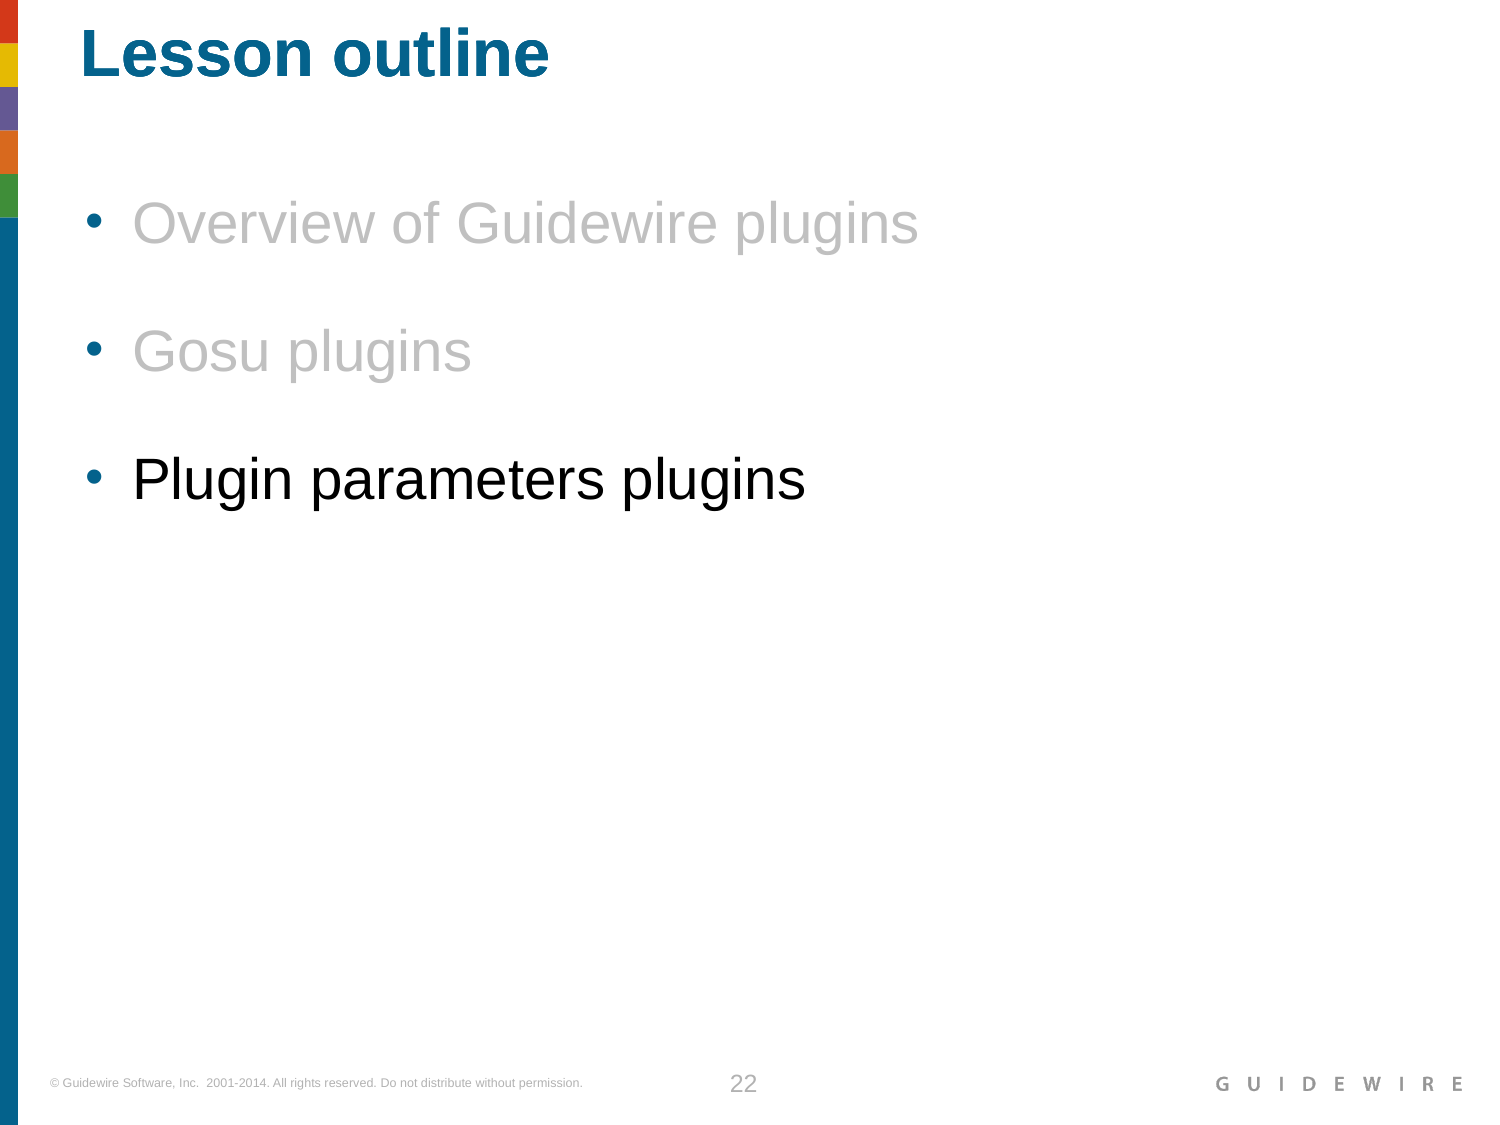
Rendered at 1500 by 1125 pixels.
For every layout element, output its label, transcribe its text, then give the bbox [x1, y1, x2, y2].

picture [1215, 1073, 1480, 1096]
list Overview of Guidewire plugins Gosu plugins Plugin parameters plugins [85, 149, 1450, 1050]
